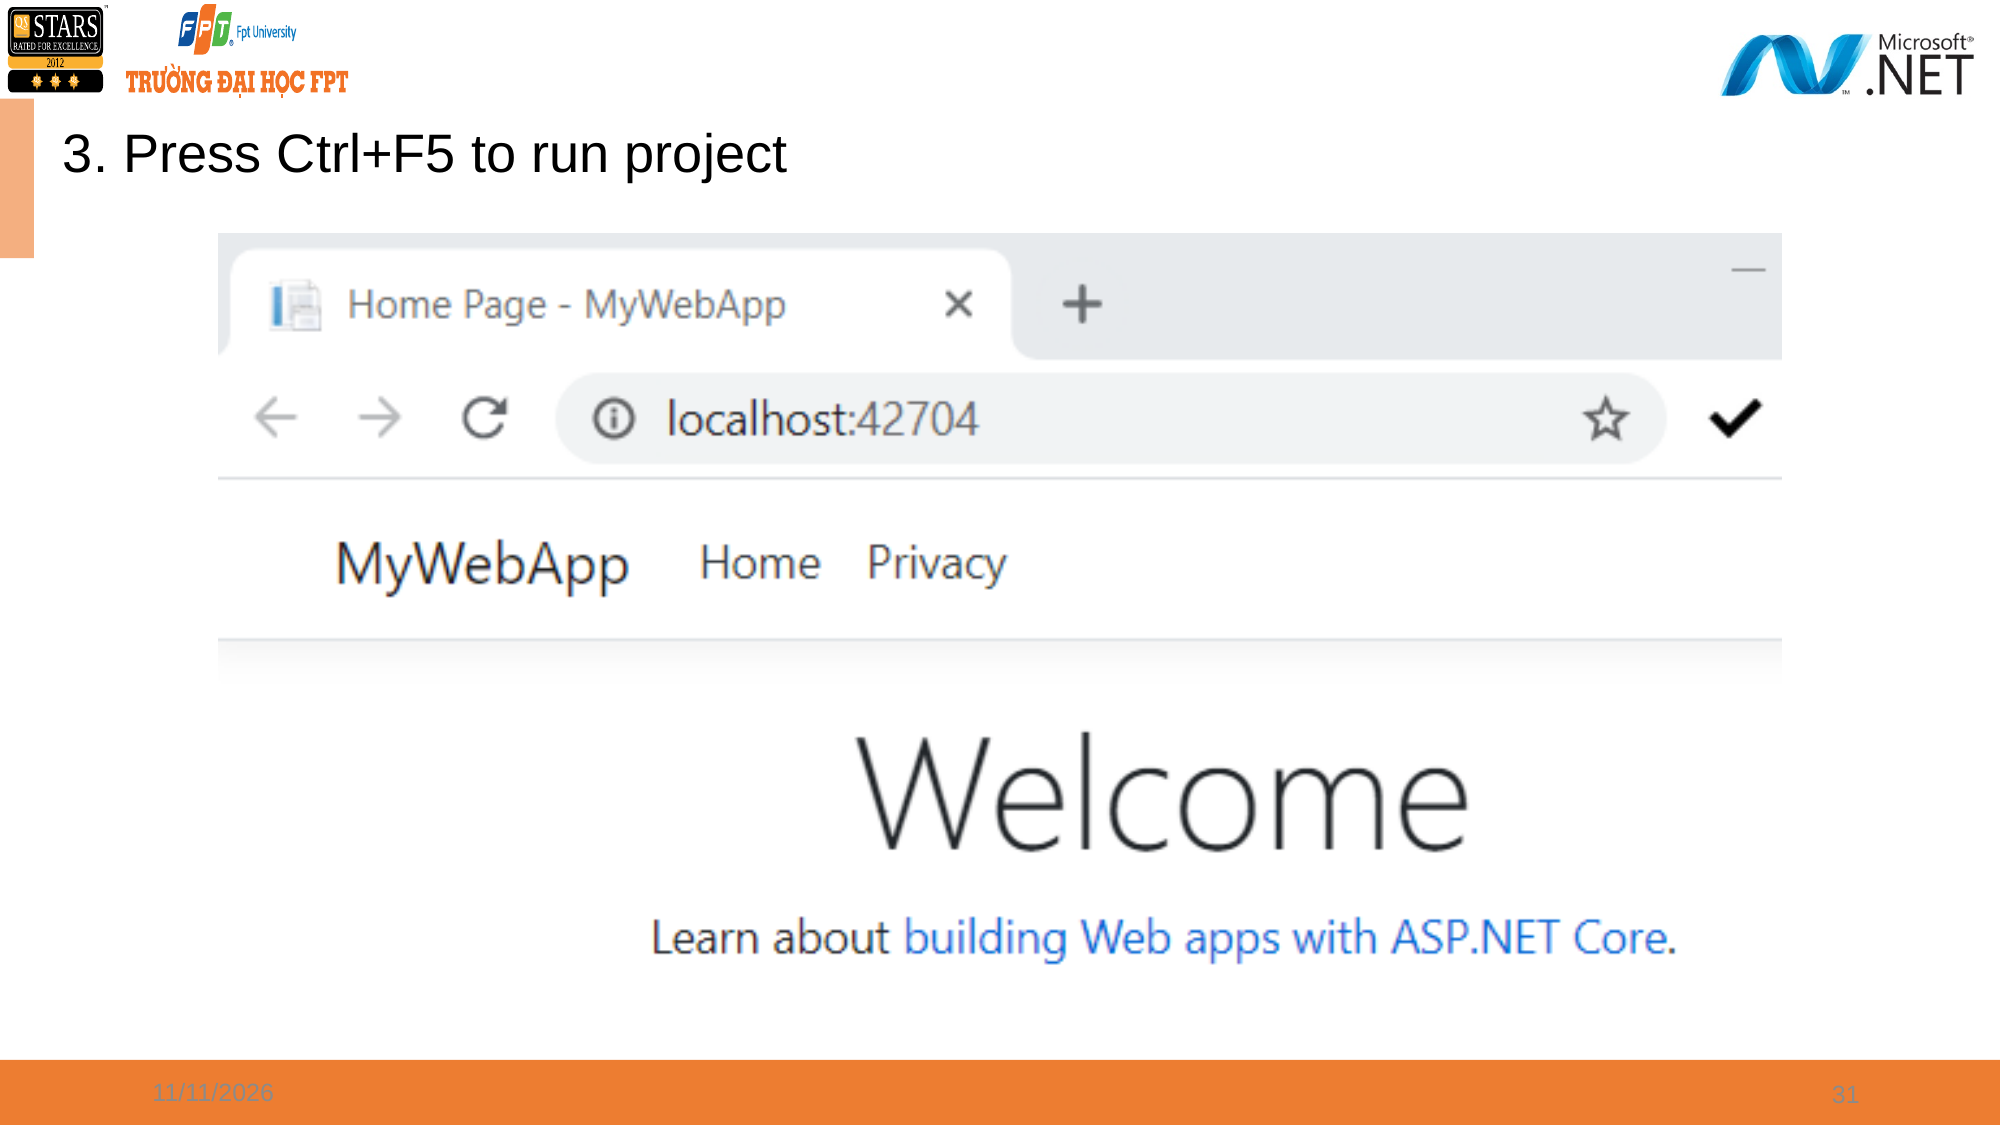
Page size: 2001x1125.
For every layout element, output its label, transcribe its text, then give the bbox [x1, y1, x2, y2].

picture [218, 233, 1782, 1035]
slide_number 31 [1424, 1063, 1875, 1123]
text_box 3. Press Ctrl+F5 to run project [47, 110, 1953, 191]
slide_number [137, 1061, 588, 1122]
picture [1685, 0, 2001, 129]
